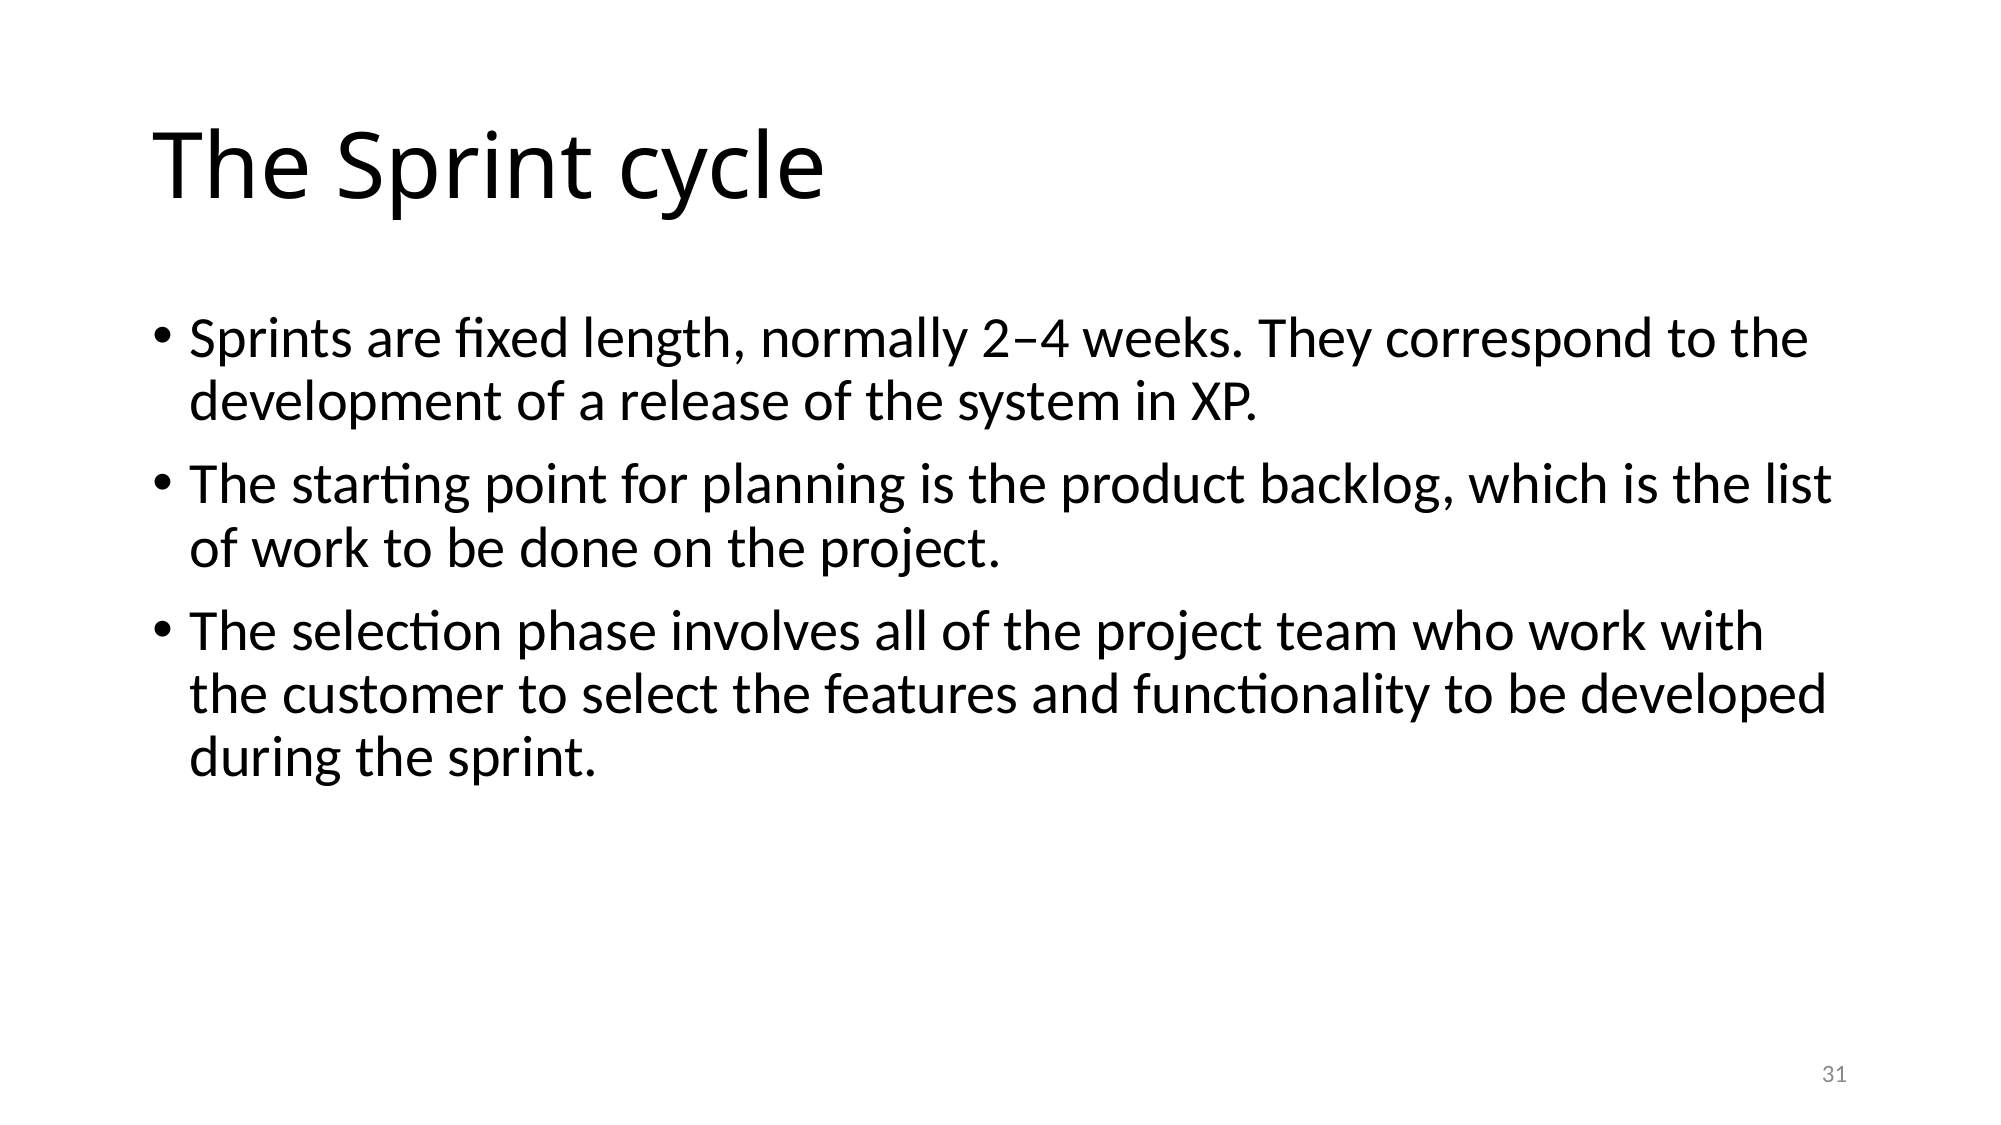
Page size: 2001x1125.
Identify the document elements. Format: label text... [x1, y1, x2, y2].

title The Sprint cycle [137, 59, 1863, 278]
slide_number 31 [1412, 1042, 1863, 1103]
list Sprints are fixed length, normally 2–4 weeks. They correspond to the development of a release of the system in XP. The starting point for planning is the product backlog, which is the list of work to be done on the project. The selection phase involves all of the project team who work with the customer to select the features and functionality to be developed during the sprint. [137, 299, 1863, 1014]
